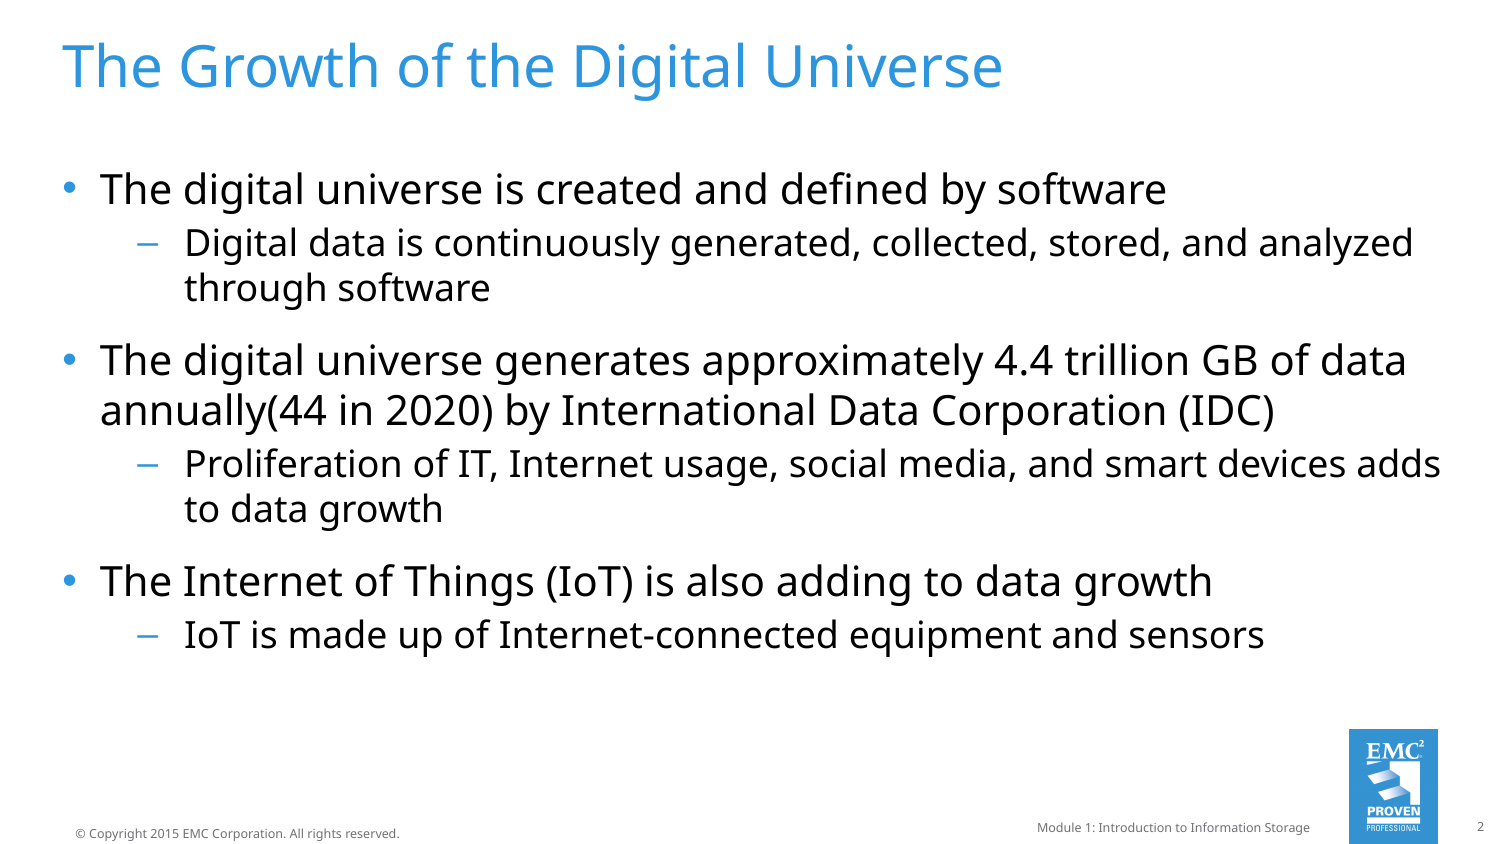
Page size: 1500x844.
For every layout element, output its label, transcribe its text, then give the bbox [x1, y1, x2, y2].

title The Growth of the Digital Universe [62, 37, 1450, 113]
list The digital universe is created and defined by software Digital data is continuously generated, collected, stored, and analyzed through software The digital universe generates approximately 4.4 trillion GB of data annually(44 in 2020) by International Data Corporation (IDC) Proliferation of IT, Internet usage, social media, and smart devices adds to data growth The Internet of Things (IoT) is also adding to data growth IoT is made up of Internet-connected equipment and sensors [62, 162, 1450, 725]
footer Module 1: Introduction to Information Storage [474, 812, 1325, 835]
picture [1349, 729, 1438, 844]
